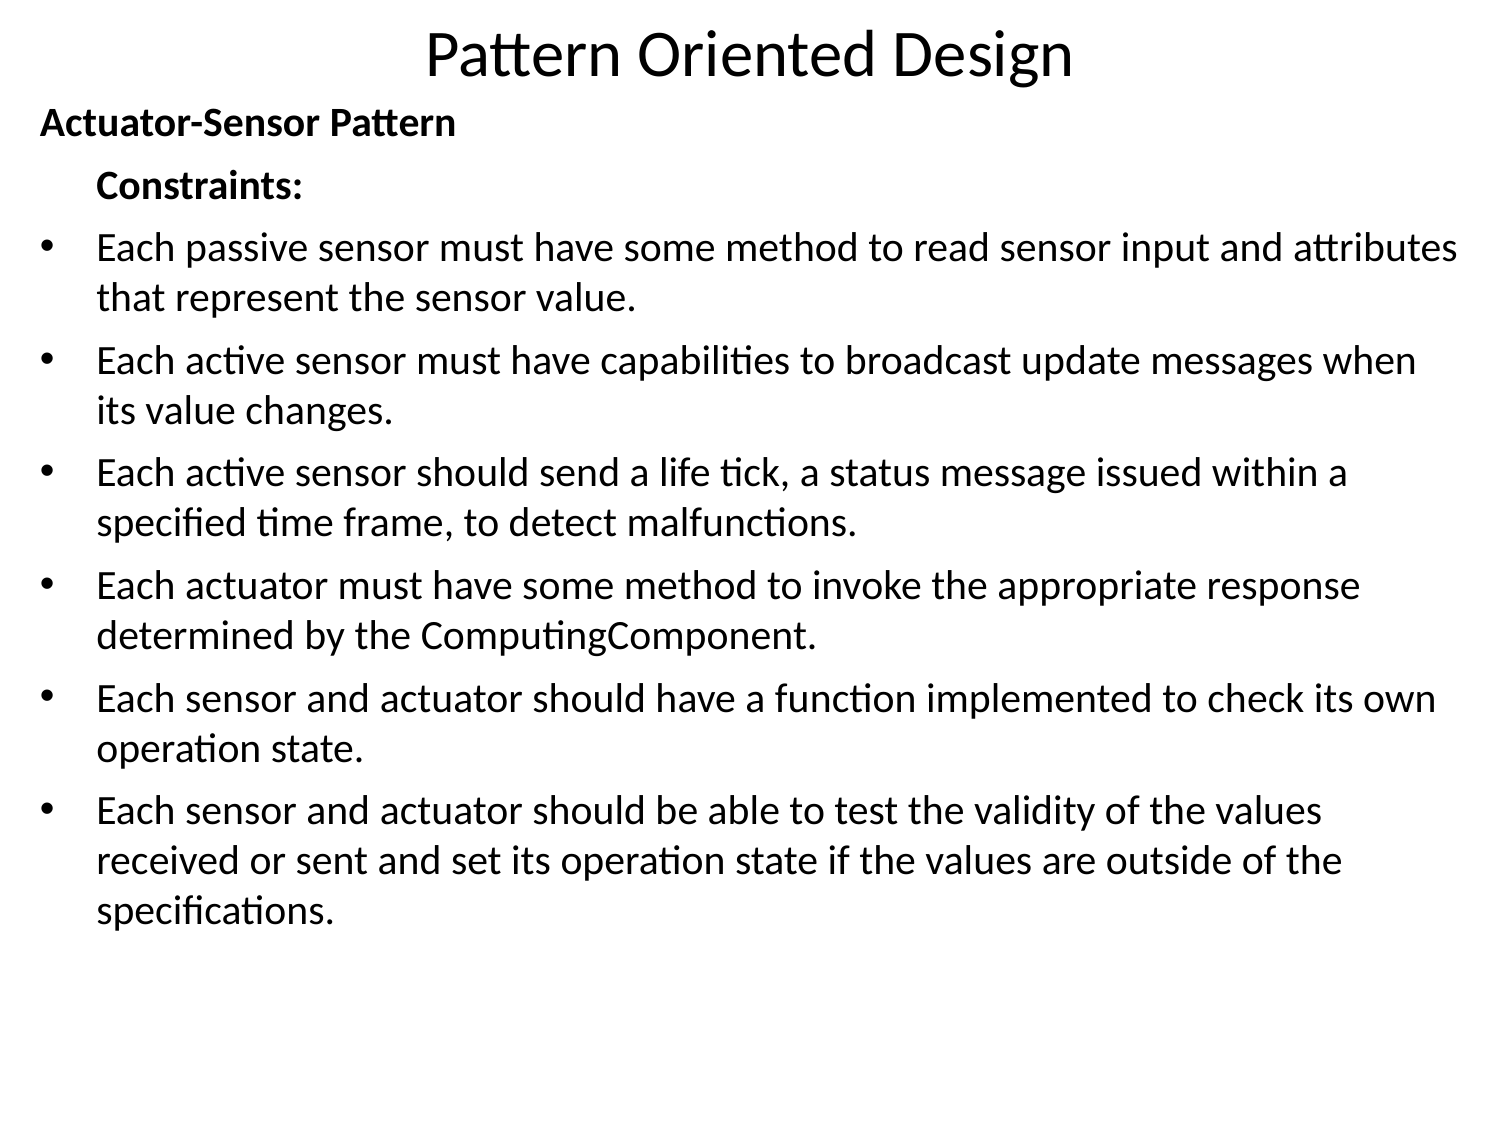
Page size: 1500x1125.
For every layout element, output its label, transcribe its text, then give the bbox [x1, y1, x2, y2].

list Actuator-Sensor Pattern Constraints: Each passive sensor must have some method to read sensor input and attributes that represent the sensor value. Each active sensor must have capabilities to broadcast update messages when its value changes. Each active sensor should send a life tick, a status message issued within a specified time frame, to detect malfunctions. Each actuator must have some method to invoke the appropriate response determined by the ComputingComponent. Each sensor and actuator should have a function implemented to check its own operation state. Each sensor and actuator should be able to test the validity of the values received or sent and set its operation state if the values are outside of the specifications. [24, 87, 1475, 1100]
title Pattern Oriented Design [75, 0, 1425, 87]
